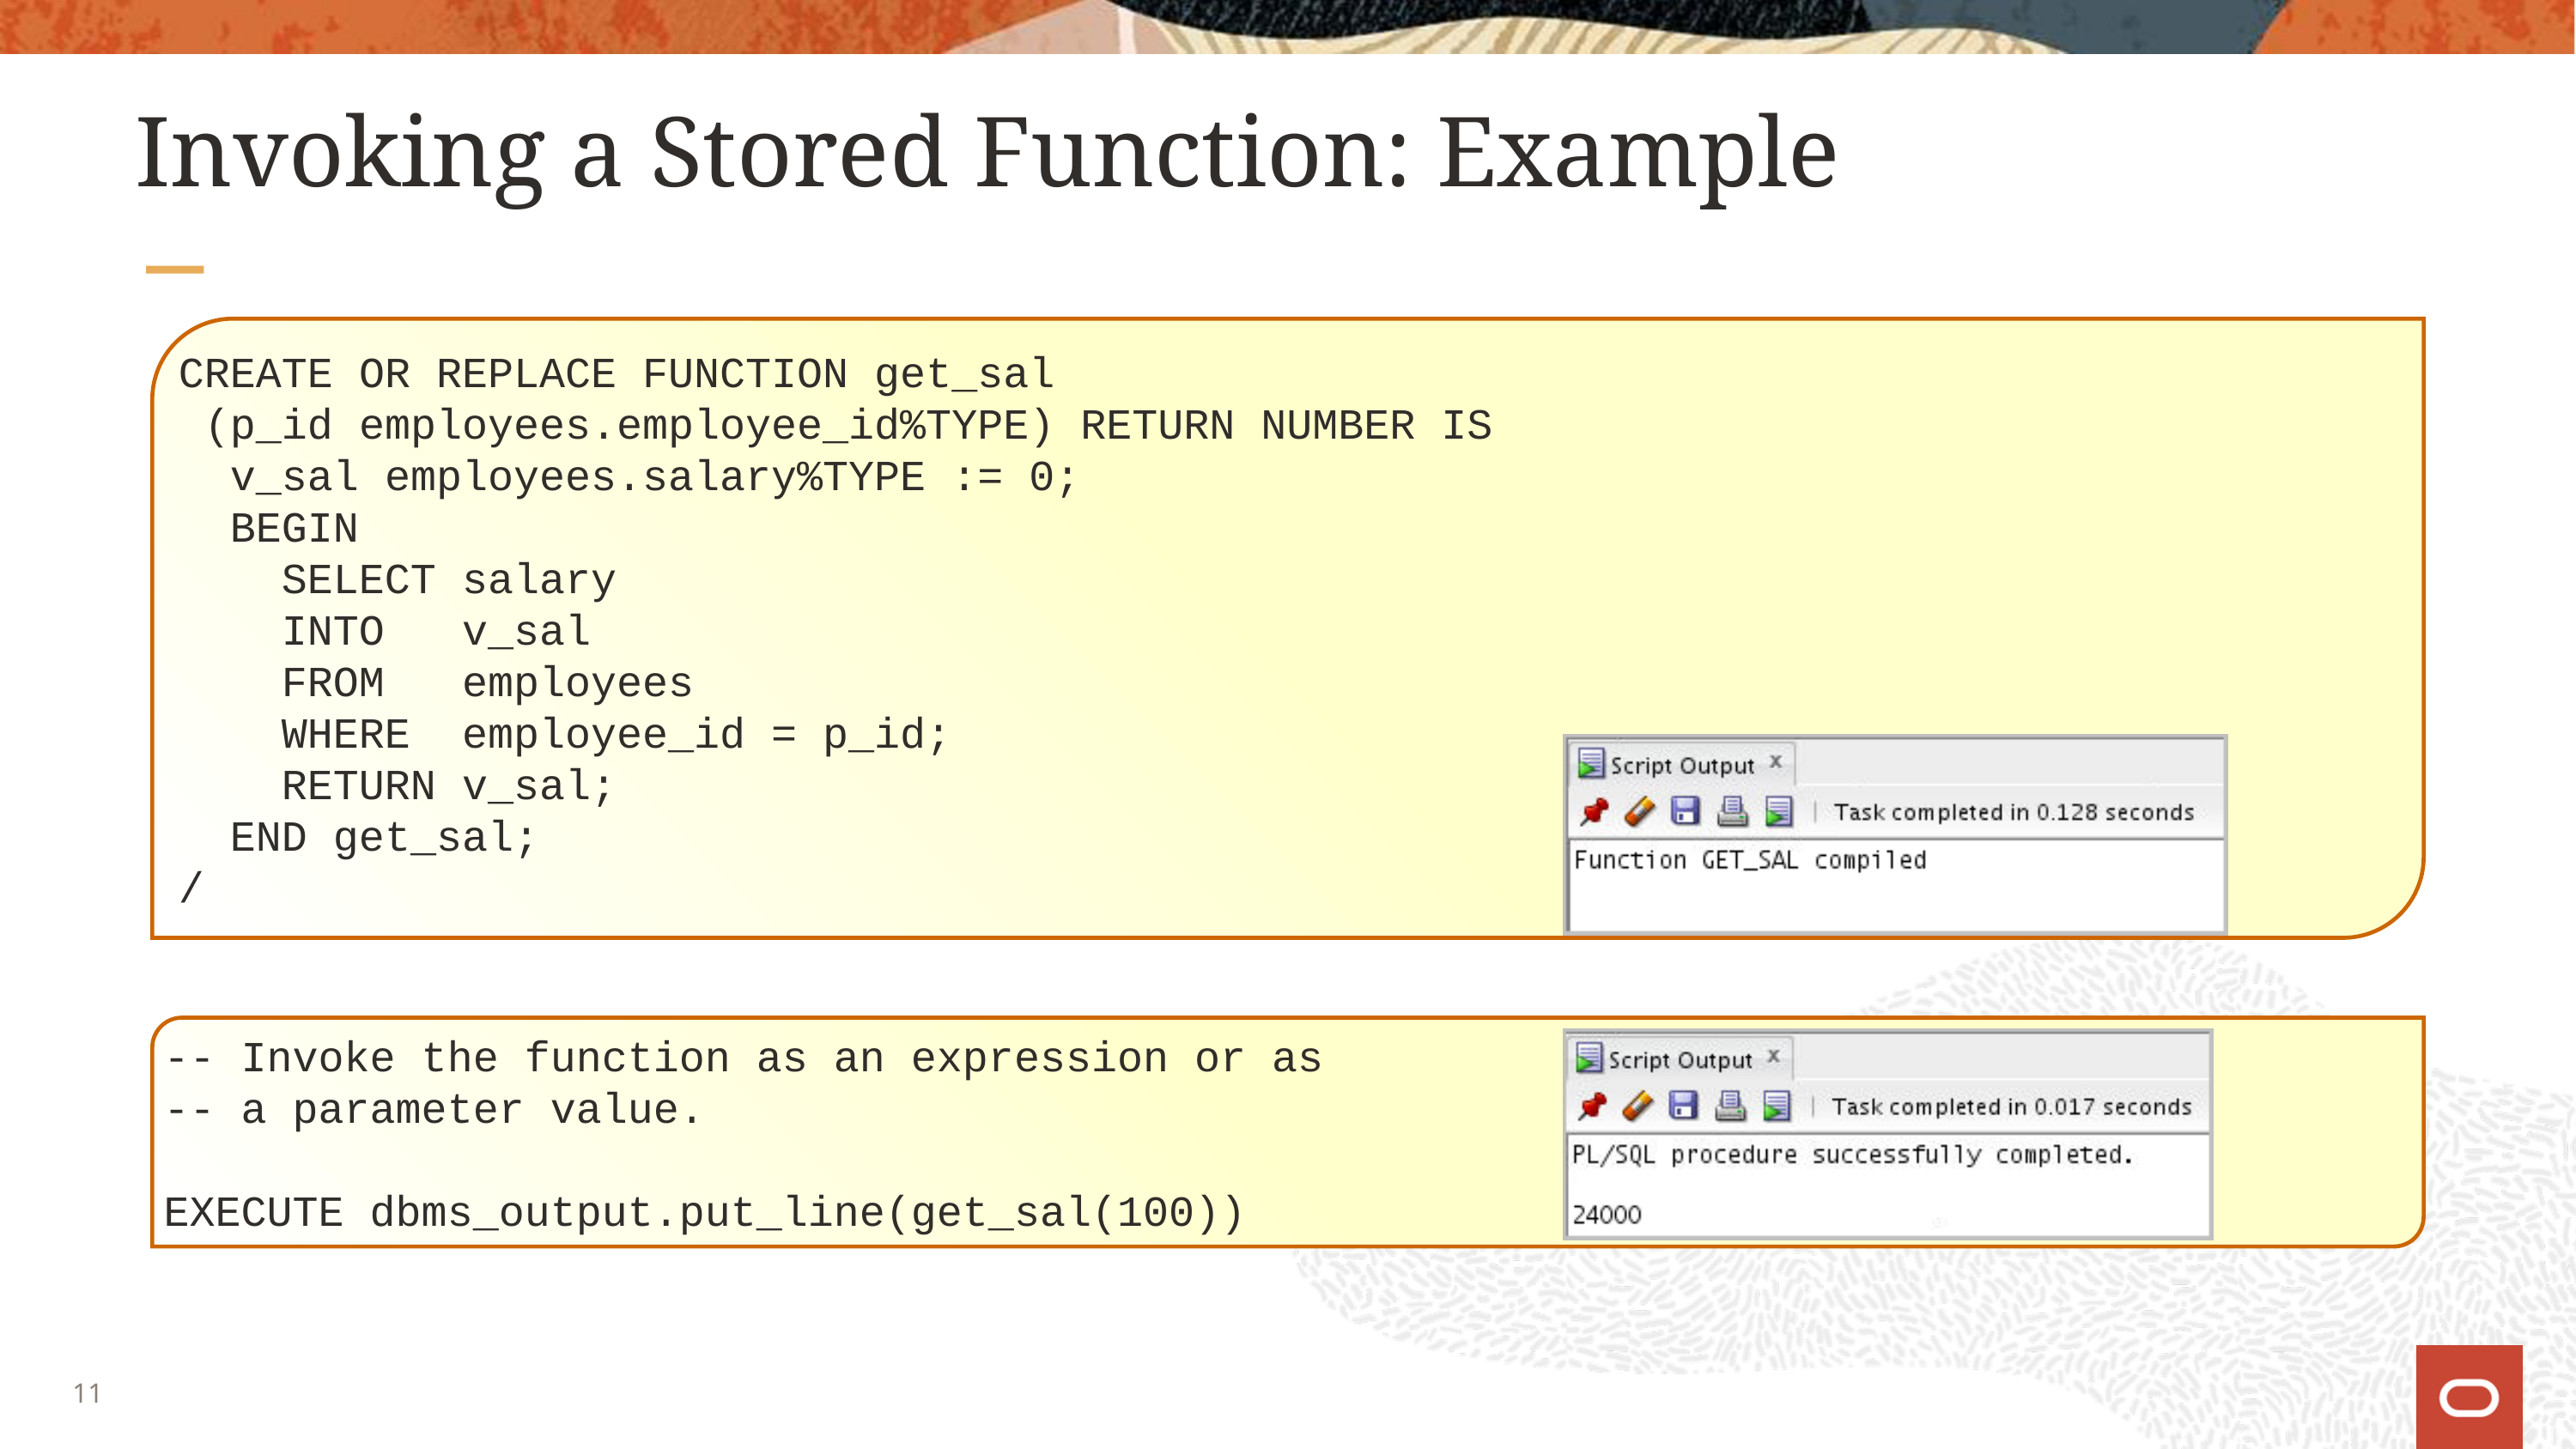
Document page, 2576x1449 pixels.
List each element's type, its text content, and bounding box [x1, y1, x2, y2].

picture [2416, 1345, 2523, 1449]
picture [0, 0, 2576, 54]
title Invoking a Stored Function: Example [131, 86, 2445, 252]
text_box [152, 318, 2424, 1248]
